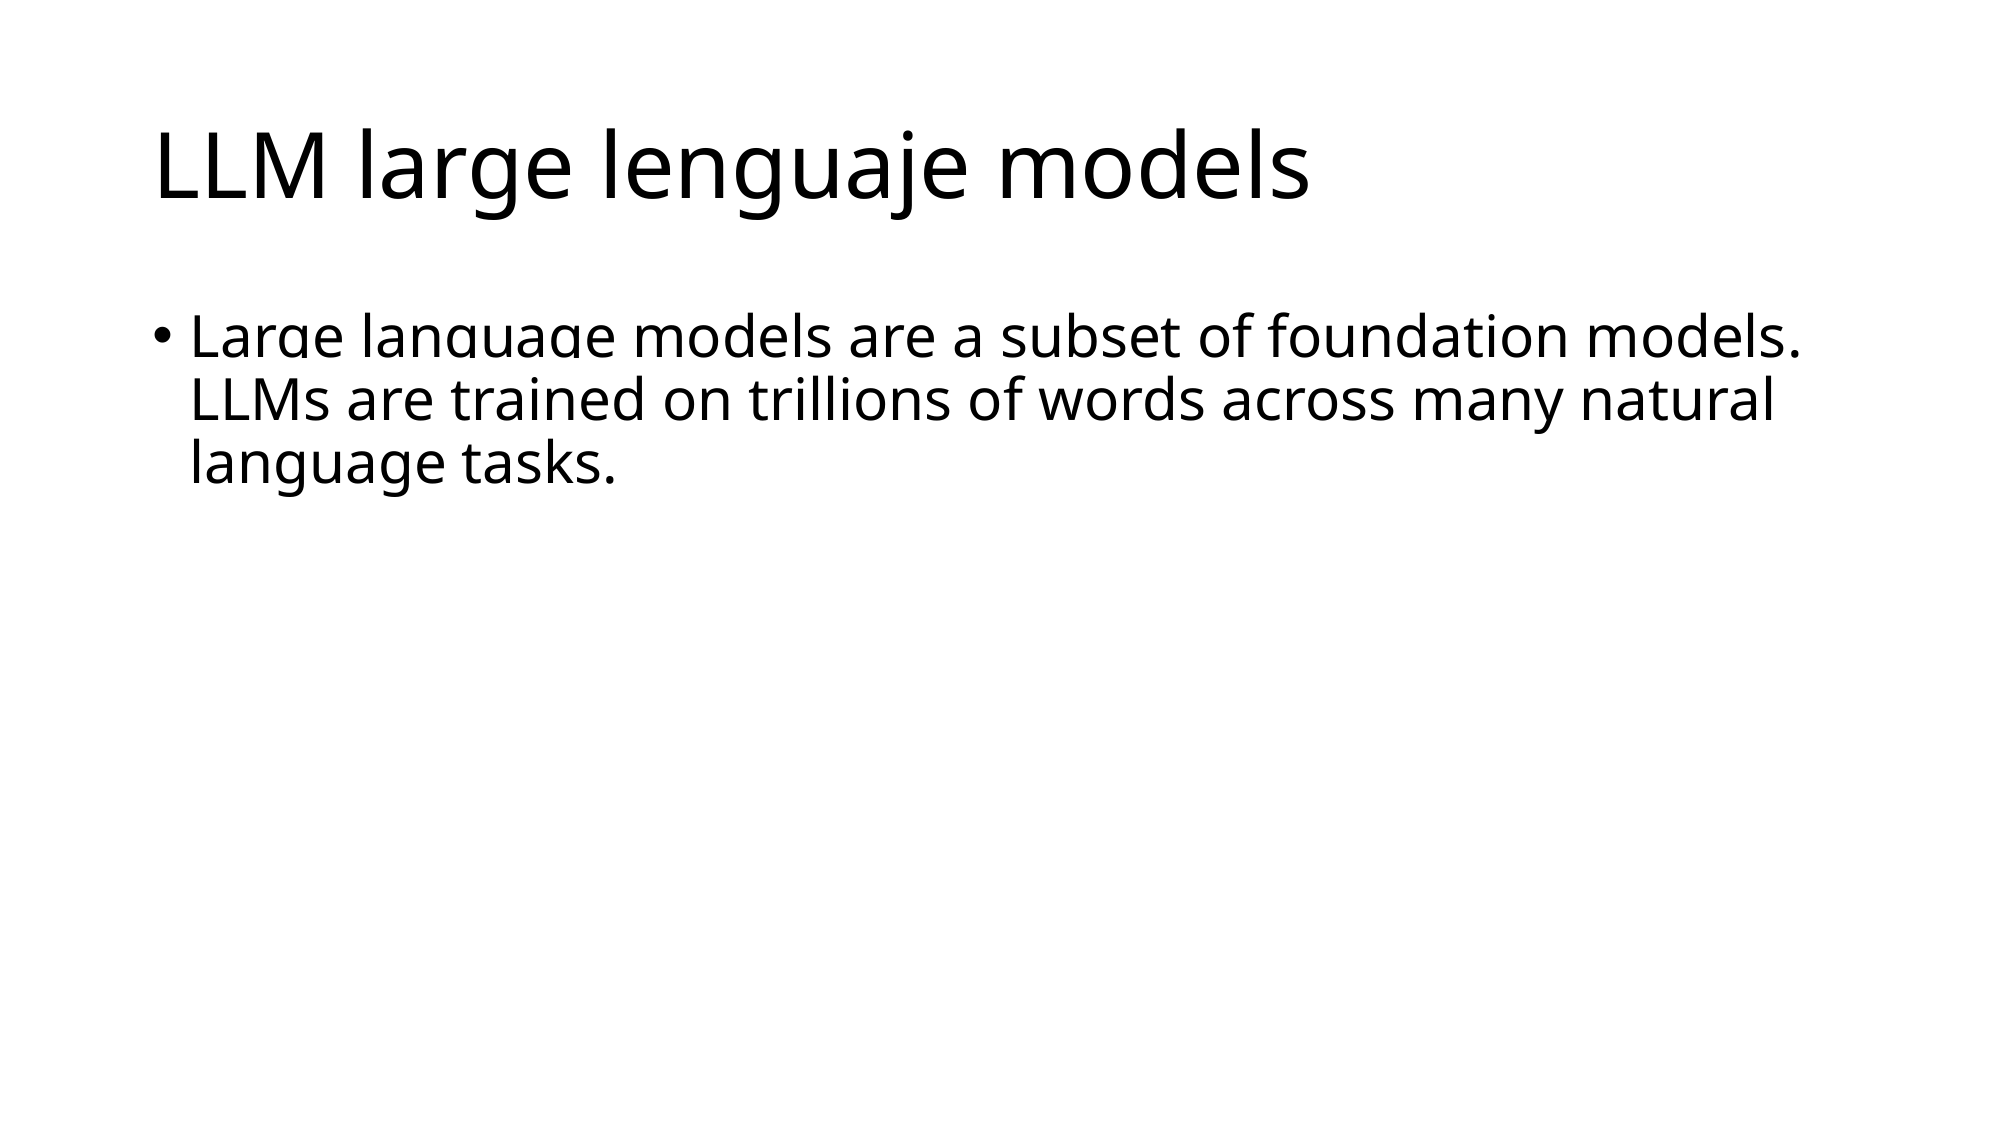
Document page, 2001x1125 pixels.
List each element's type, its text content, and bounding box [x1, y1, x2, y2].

title LLM large lenguaje models [137, 59, 1863, 278]
list Large language models are a subset of foundation models. LLMs are trained on trillions of words across many natural language tasks. [137, 299, 1863, 1014]
